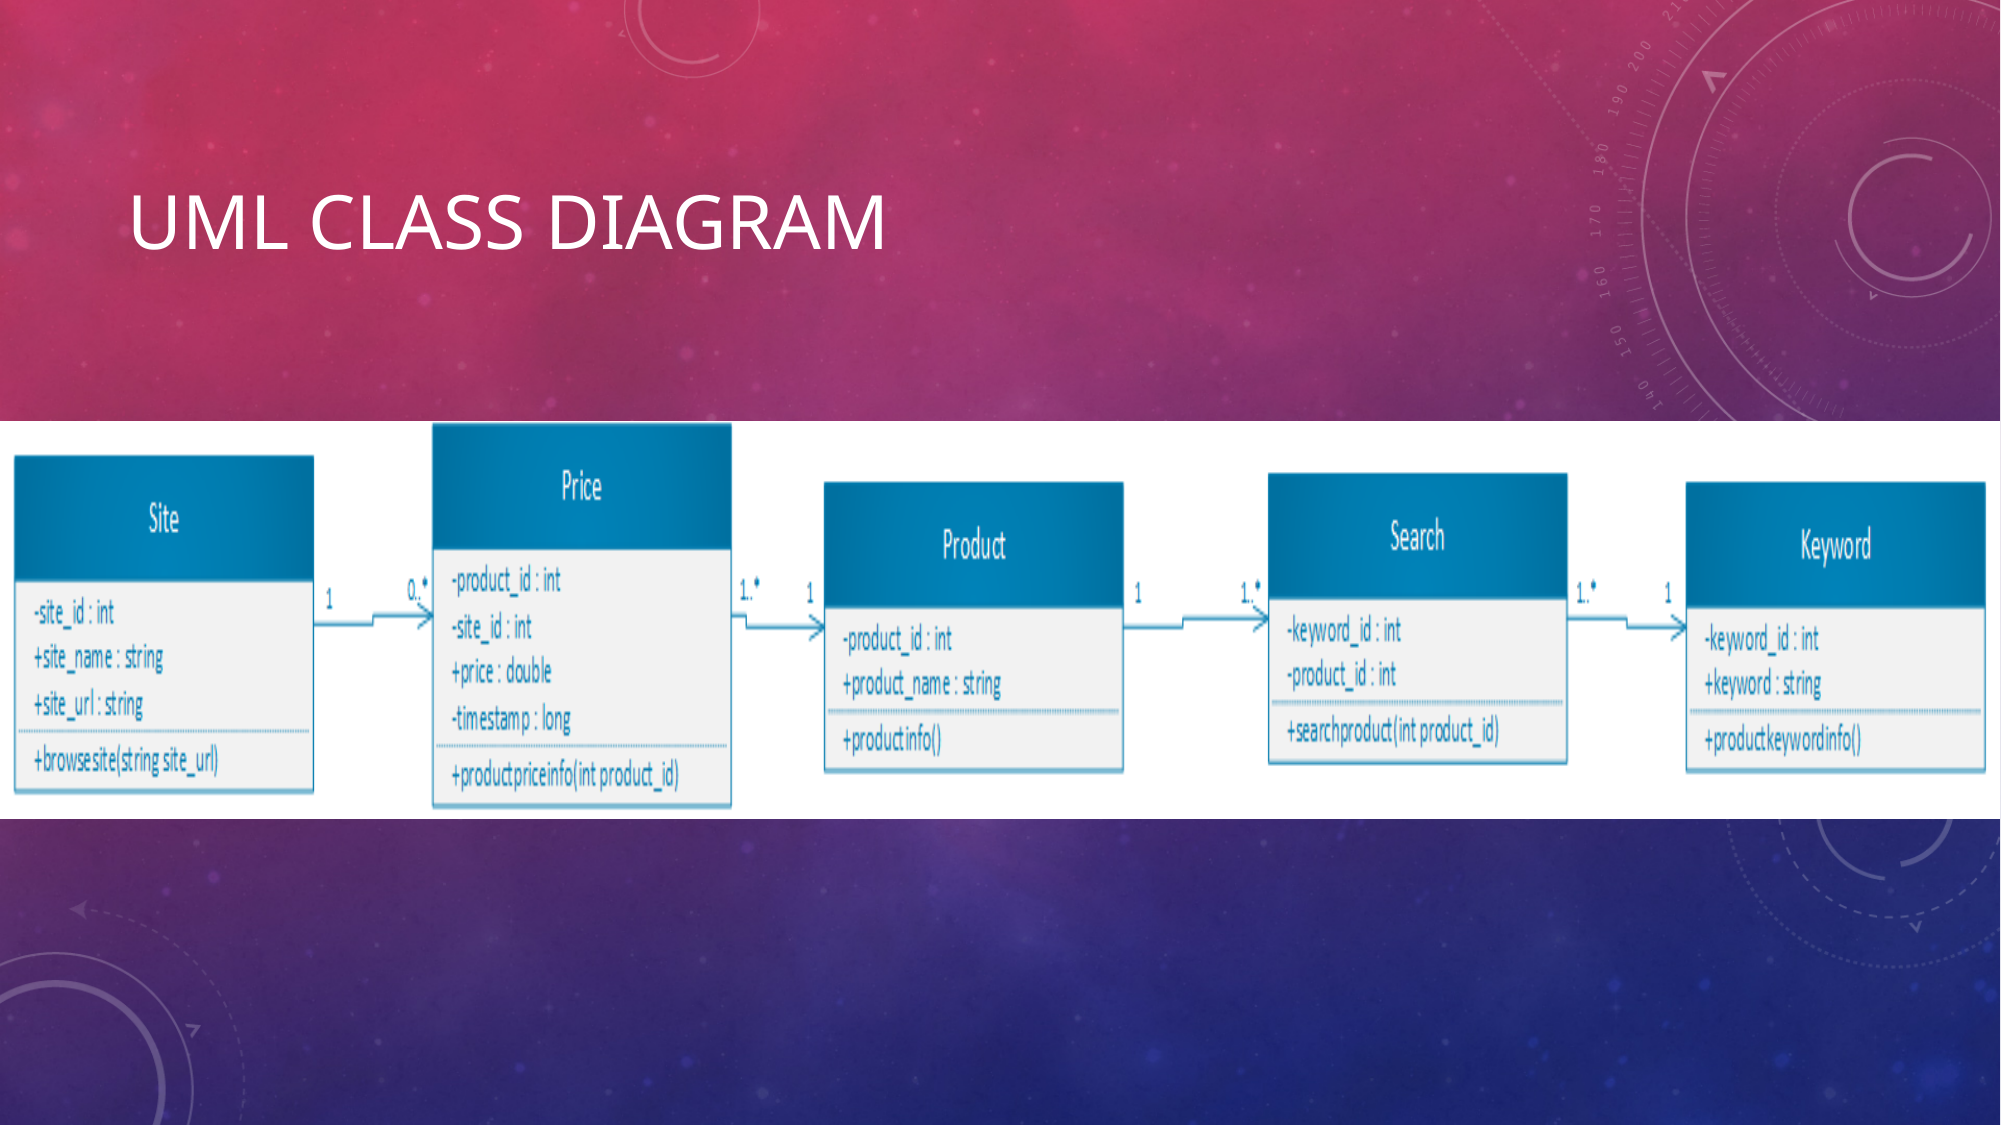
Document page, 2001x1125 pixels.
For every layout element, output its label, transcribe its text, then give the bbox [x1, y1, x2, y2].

picture [0, 0, 2001, 1125]
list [0, 421, 2000, 819]
title UML CLASS diagram [112, 99, 1775, 339]
